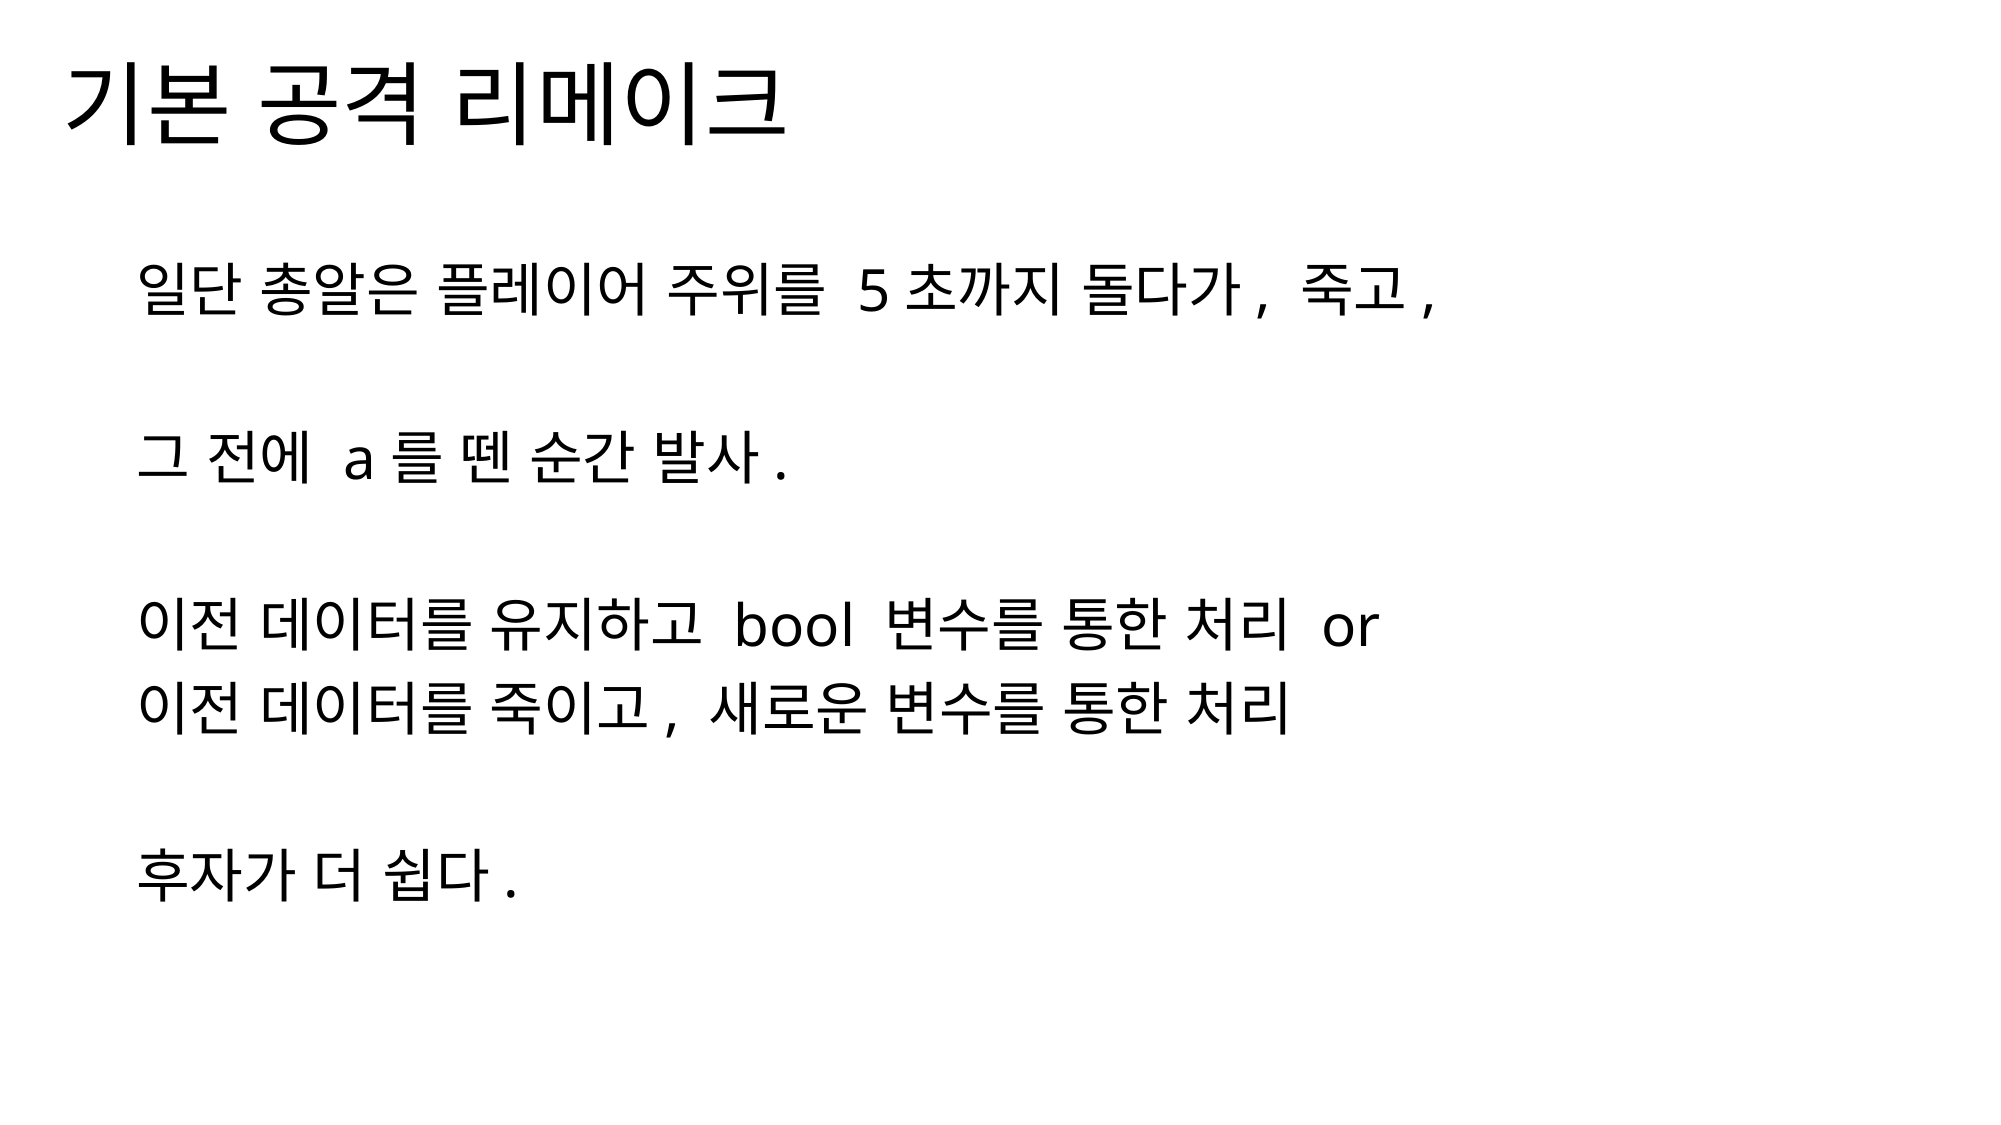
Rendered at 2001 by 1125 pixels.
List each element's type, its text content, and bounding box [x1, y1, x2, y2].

title 기본 공격 리메이크 [0, 0, 1725, 218]
list 일단 총알은 플레이어 주위를 5초까지 돌다가, 죽고, 그 전에 a를 뗀 순간 발사. 이전 데이터를 유지하고 bool 변수를 통한 처리 or 이전 데이터를 죽이고, 새로운 변수를 통한 처리 후자가 더 쉽다. [121, 163, 1847, 1085]
